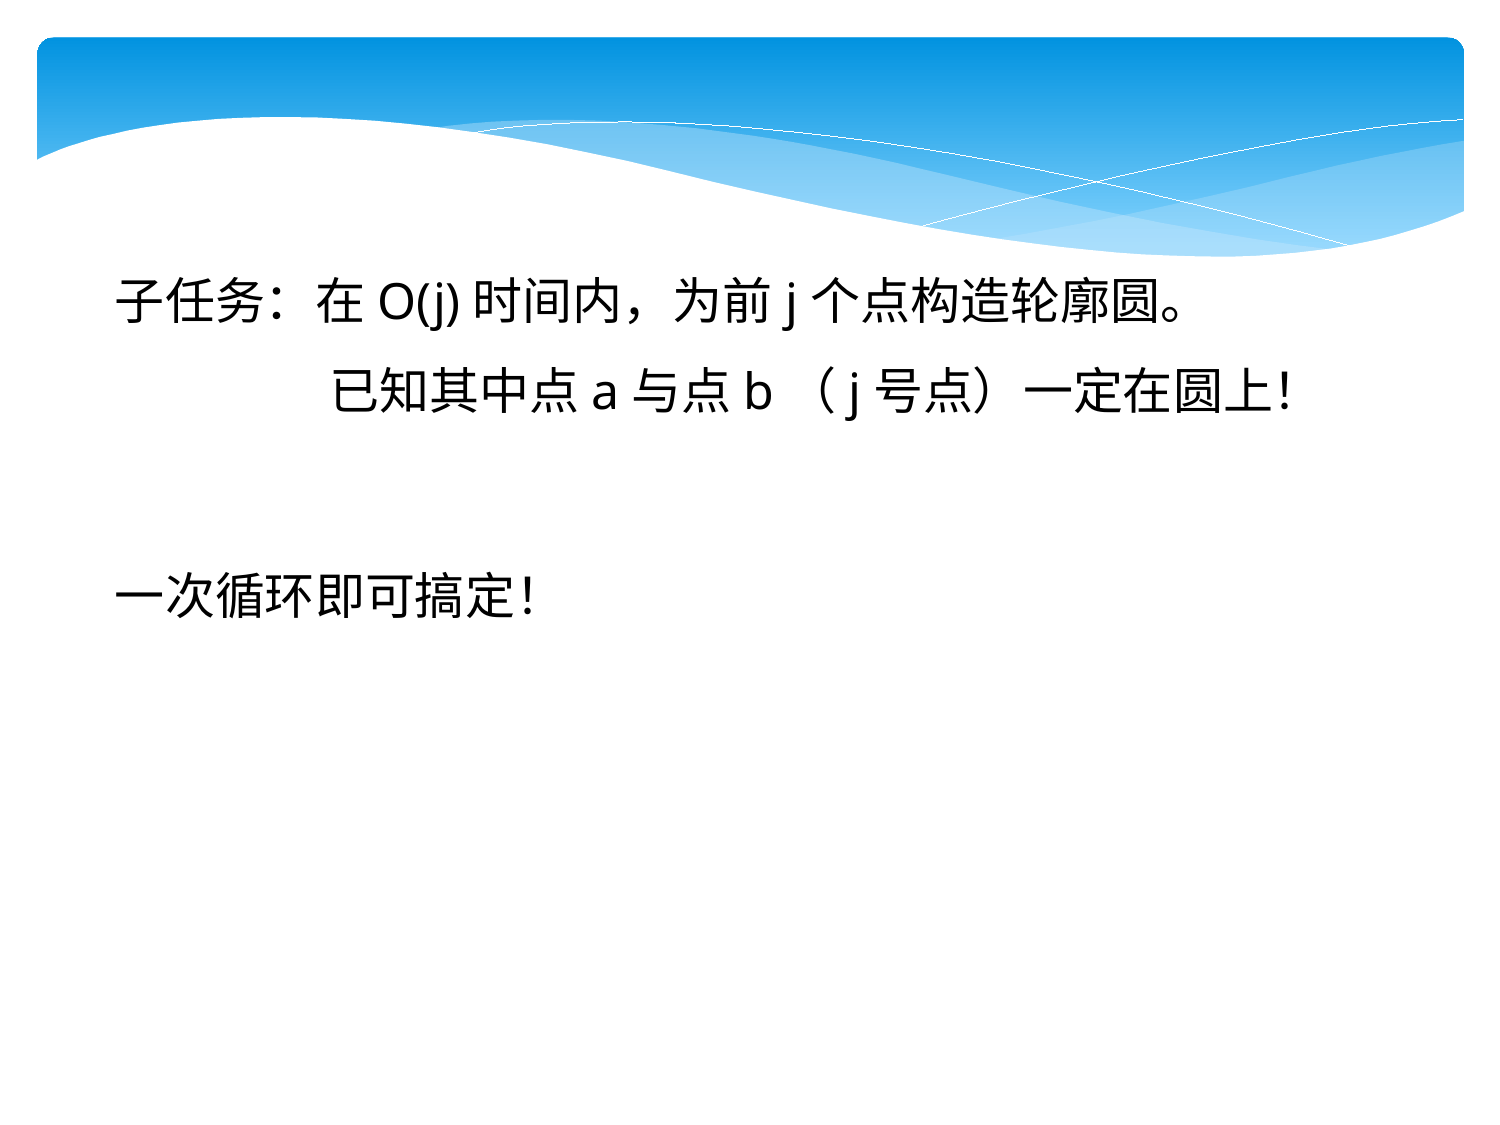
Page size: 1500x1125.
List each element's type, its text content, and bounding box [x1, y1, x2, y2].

text_box 子任务：在O(j)时间内，为前j个点构造轮廓圆。 已知其中点a与点b（j号点）一定在圆上！ [100, 231, 1353, 427]
text_box 一次循环即可搞定！ [100, 527, 644, 632]
